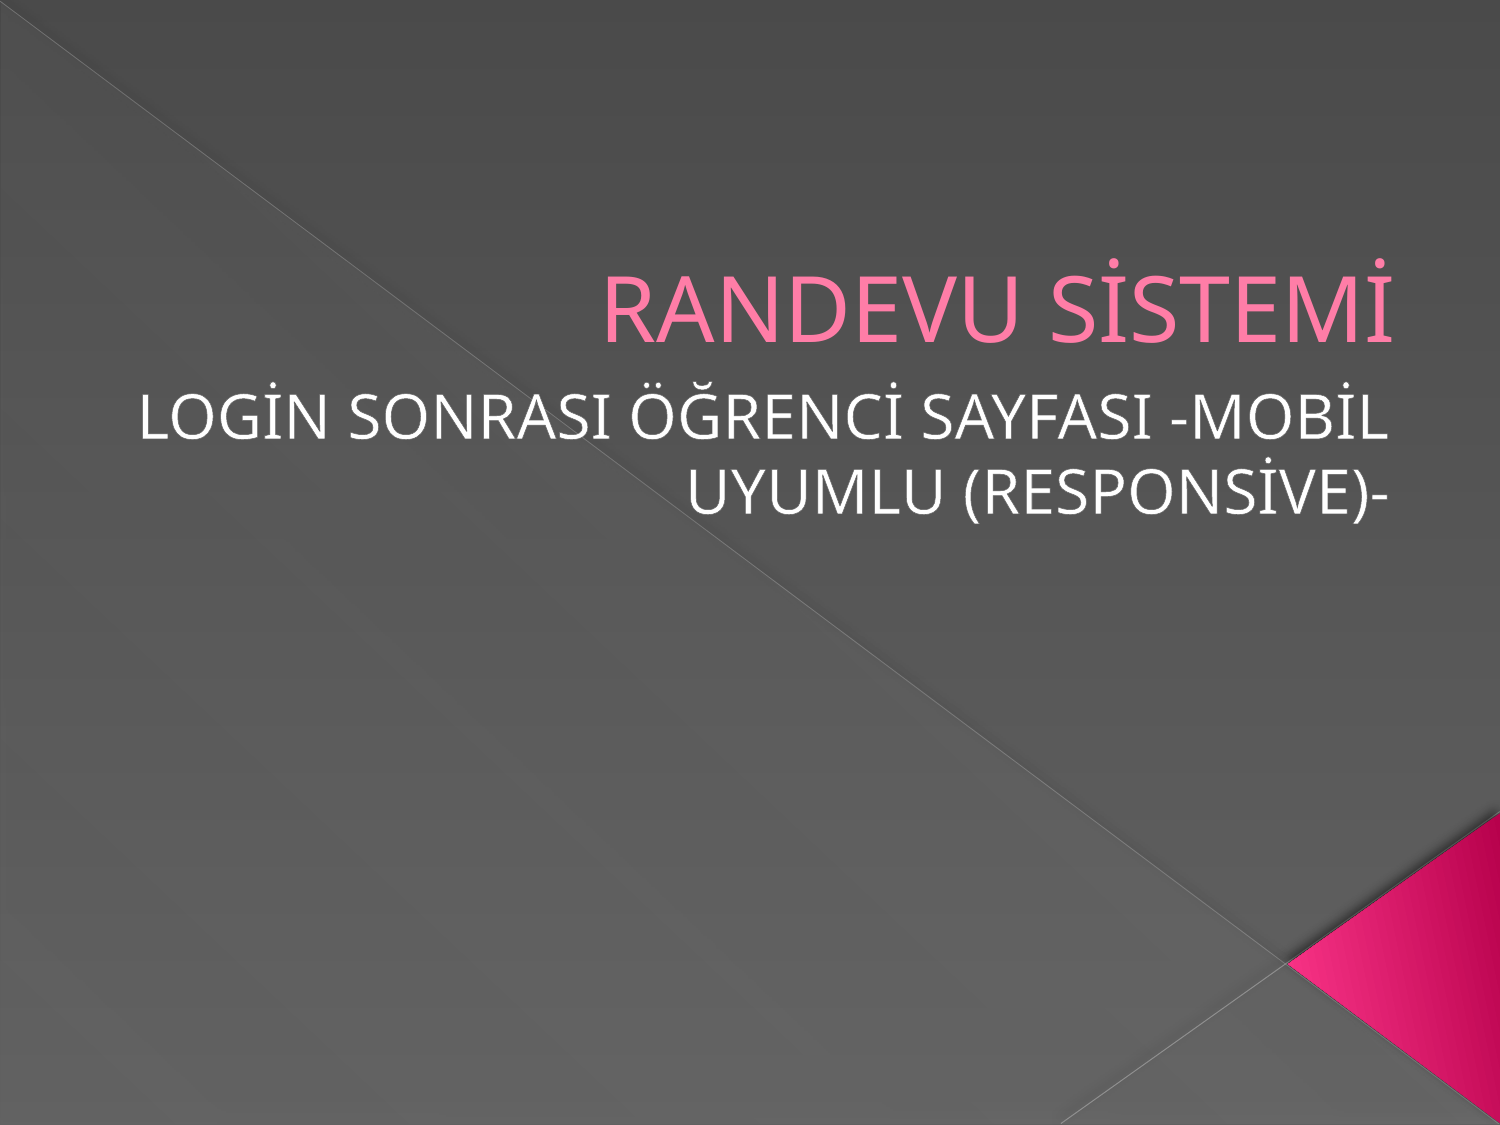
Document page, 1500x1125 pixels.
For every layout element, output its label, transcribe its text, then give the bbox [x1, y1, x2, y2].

title RANDEVU SİSTEMİ [88, 127, 1412, 369]
subtitle LOGİN SONRASI ÖĞRENCİ SAYFASI -MOBİL UYUMLU (RESPONSİVE)- [88, 369, 1412, 657]
